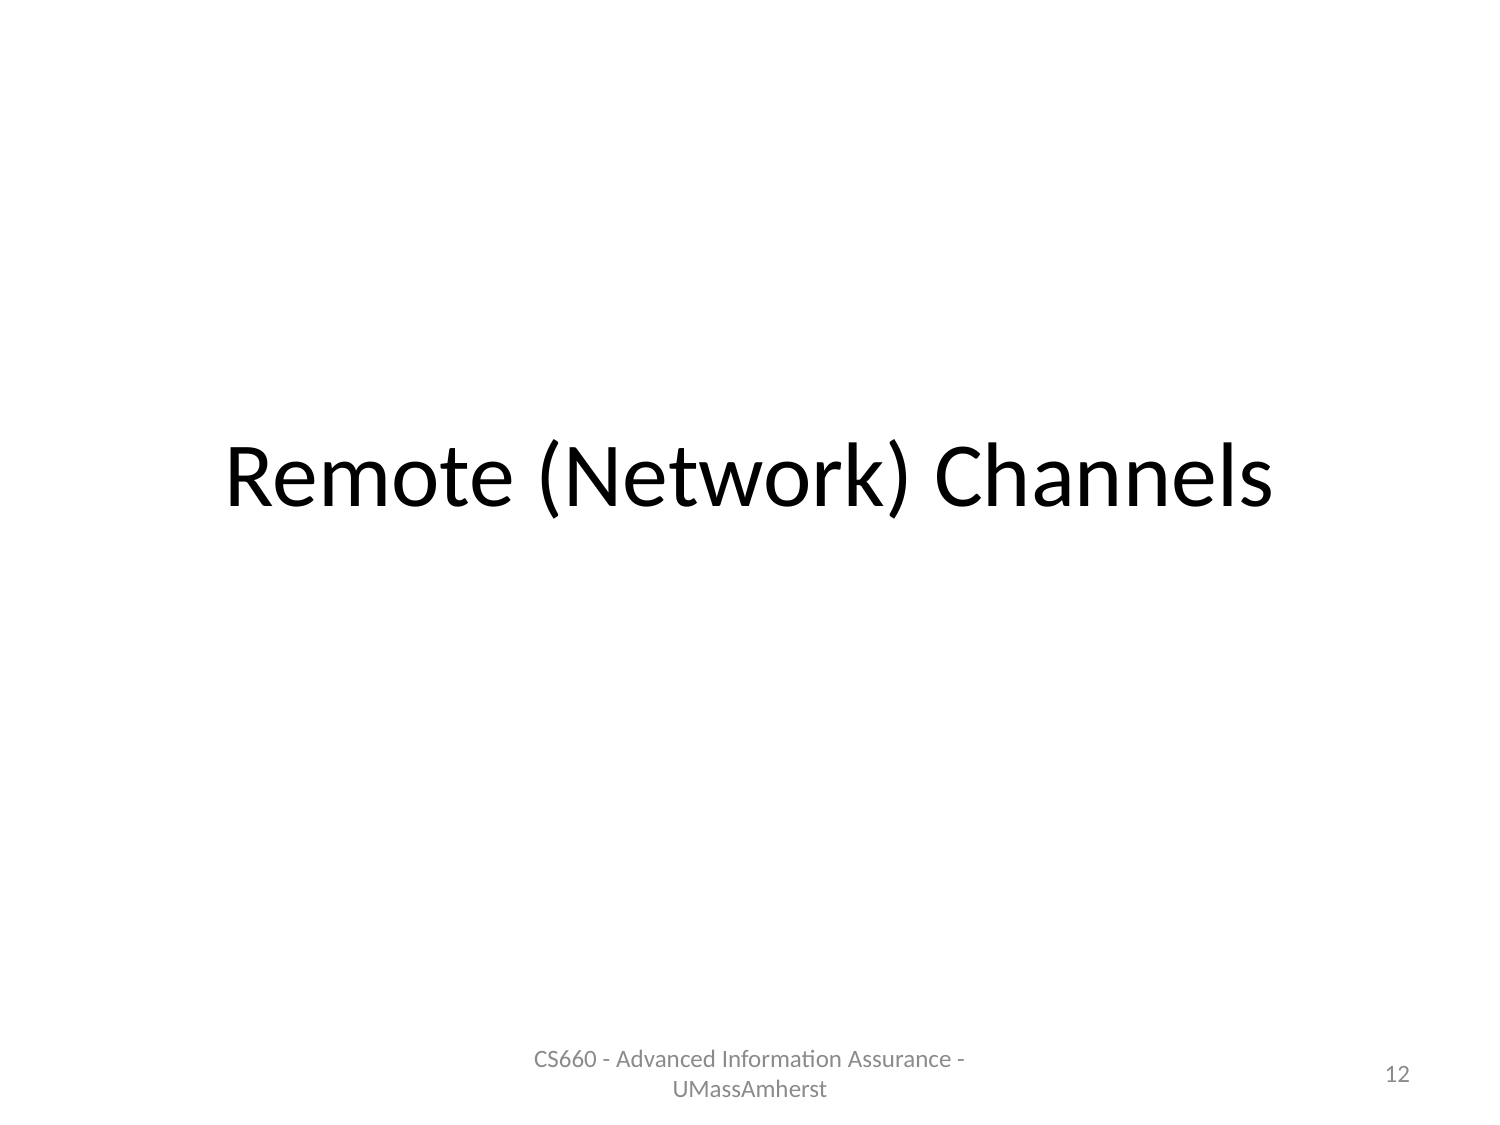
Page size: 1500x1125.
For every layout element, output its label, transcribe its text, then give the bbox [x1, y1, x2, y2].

footer CS660 - Advanced Information Assurance - UMassAmherst [512, 1042, 988, 1103]
slide_number 12 [1074, 1042, 1425, 1103]
title Remote (Network) Channels [112, 349, 1388, 591]
